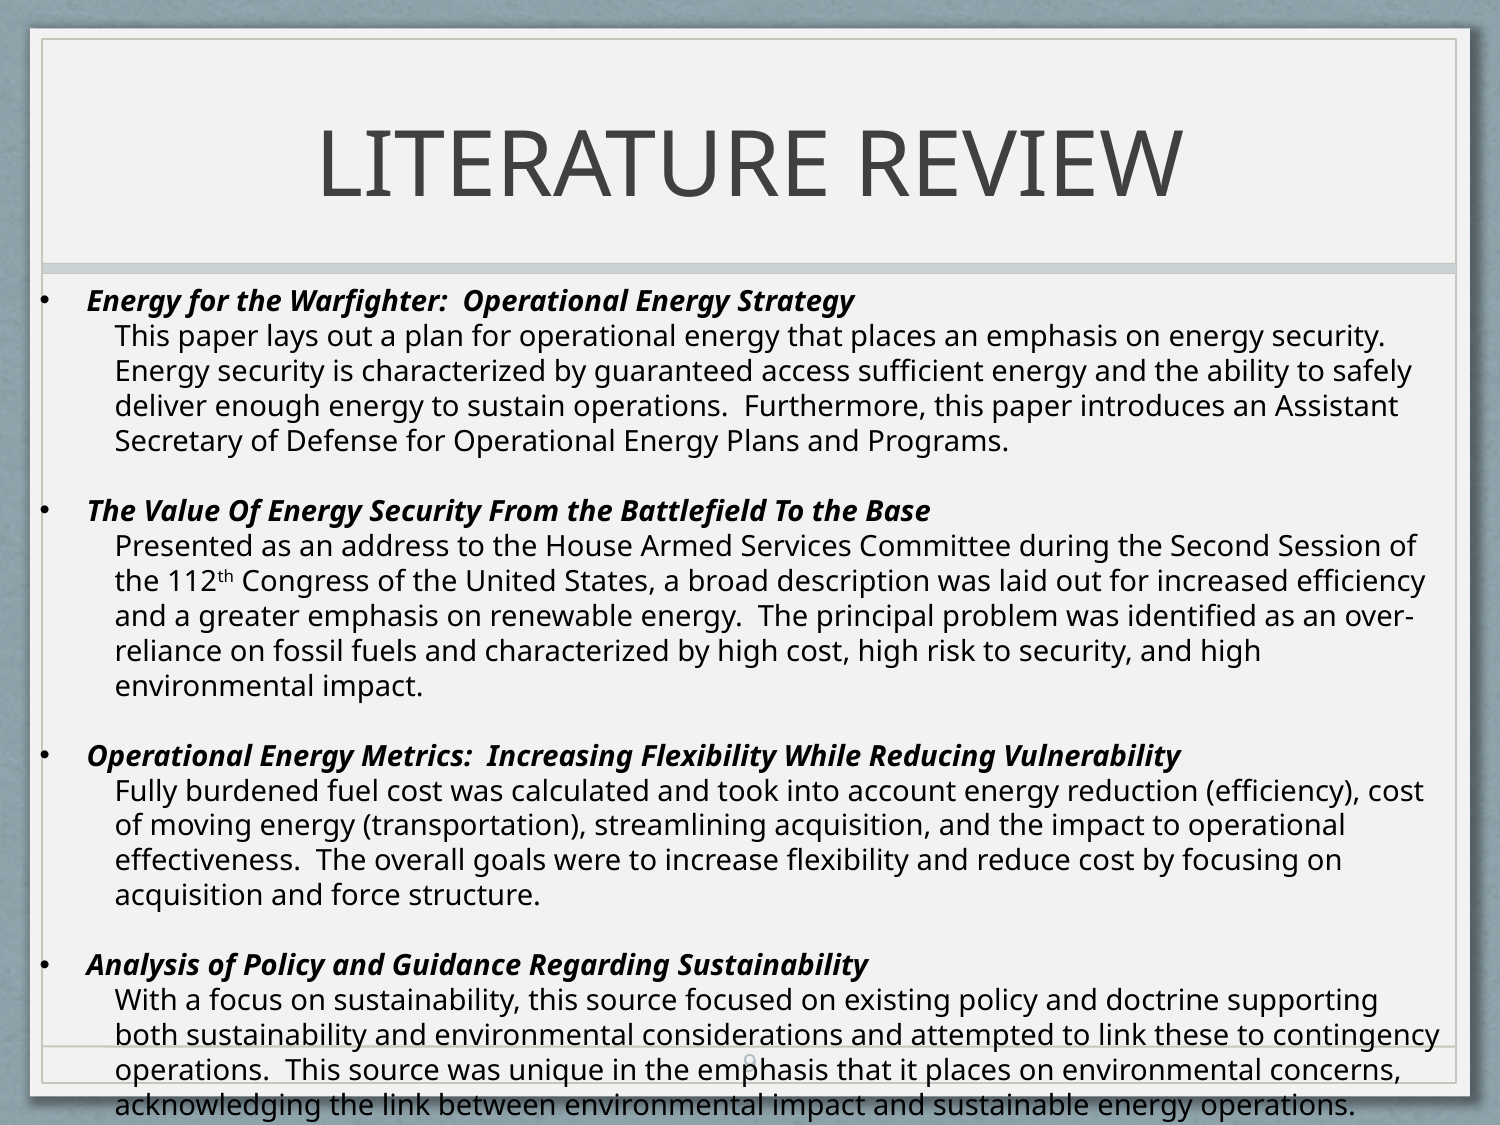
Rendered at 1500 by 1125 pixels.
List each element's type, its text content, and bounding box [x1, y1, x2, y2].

title LITERATURE REVIEW [75, 81, 1426, 238]
text_box Energy for the Warfighter: Operational Energy Strategy This paper lays out a plan for operational energy that places an emphasis on energy security. Energy security is characterized by guaranteed access sufficient energy and the ability to safely deliver enough energy to sustain operations. Furthermore, this paper introduces an Assistant Secretary of Defense for Operational Energy Plans and Programs. The Value Of Energy Security From the Battlefield To the Base Presented as an address to the House Armed Services Committee during the Second Session of the 112th Congress of the United States, a broad description was laid out for increased efficiency and a greater emphasis on renewable energy. The principal problem was identified as an over-reliance on fossil fuels and characterized by high cost, high risk to security, and high environmental impact. Operational Energy Metrics: Increasing Flexibility While Reducing Vulnerability Fully burdened fuel cost was calculated and took into account energy reduction (efficiency), cost of moving energy (transportation), streamlining acquisition, and the impact to operational effectiveness. The overall goals were to increase flexibility and reduce cost by focusing on acquisition and force structure. Analysis of Policy and Guidance Regarding Sustainability With a focus on sustainability, this source focused on existing policy and doctrine supporting both sustainability and environmental considerations and attempted to link these to contingency operations. This source was unique in the emphasis that it places on environmental concerns, acknowledging the link between environmental impact and sustainable energy operations. [24, 274, 1463, 1125]
